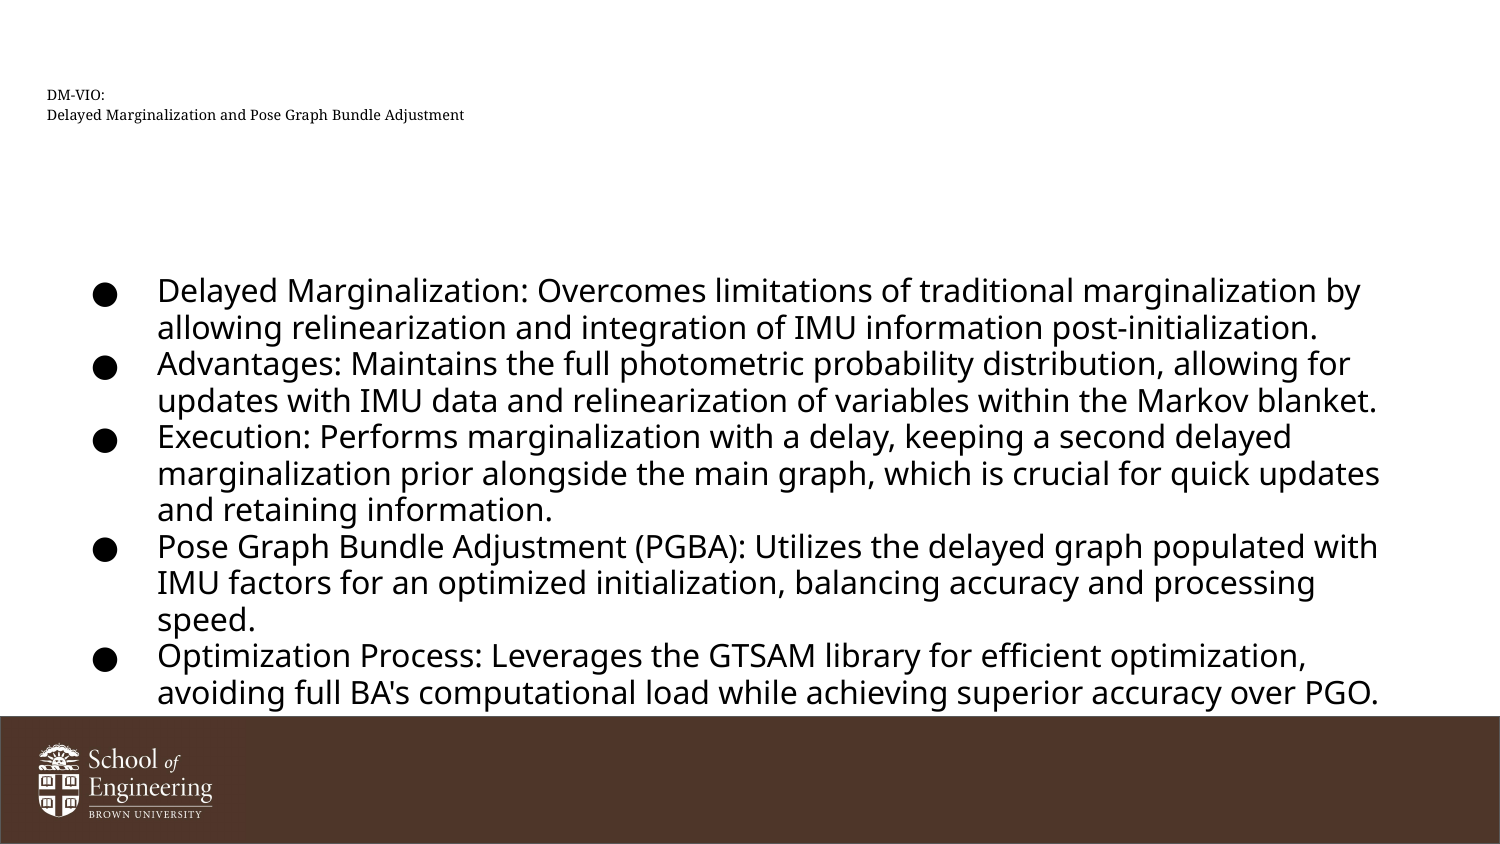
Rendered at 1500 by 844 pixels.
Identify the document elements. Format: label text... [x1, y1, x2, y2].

list Delayed Marginalization: Overcomes limitations of traditional marginalization by allowing relinearization and integration of IMU information post-initialization. Advantages: Maintains the full photometric probability distribution, allowing for updates with IMU data and relinearization of variables within the Markov blanket. Execution: Performs marginalization with a delay, keeping a second delayed marginalization prior alongside the main graph, which is crucial for quick updates and retaining information. Pose Graph Bundle Adjustment (PGBA): Utilizes the delayed graph populated with IMU factors for an optimized initialization, balancing accuracy and processing speed. Optimization Process: Leverages the GTSAM library for efficient optimization, avoiding full BA's computational load while achieving superior accuracy over PGO. [42, 258, 1440, 672]
picture [4, 719, 246, 841]
title DM-VIO: Delayed Marginalization and Pose Graph Bundle Adjustment stem: Delayed Marginalization and Pose Graph Bundle Adjustment [31, 70, 1491, 248]
